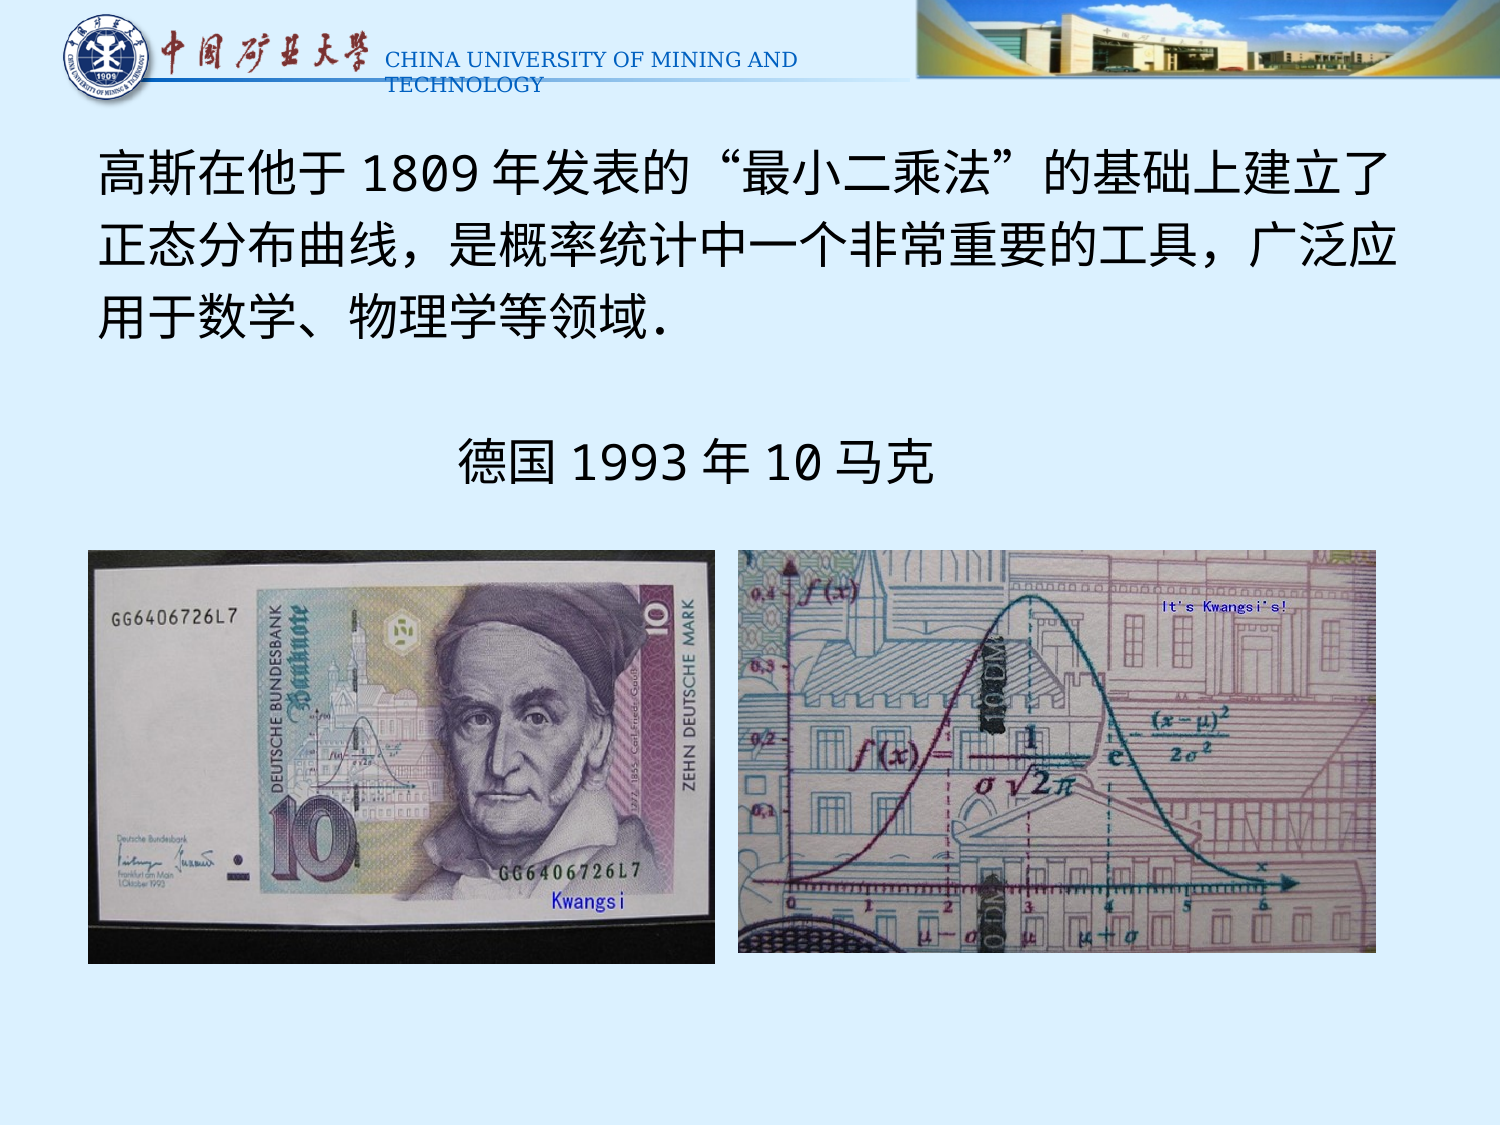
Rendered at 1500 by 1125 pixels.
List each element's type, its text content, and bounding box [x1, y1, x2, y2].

picture [59, 10, 160, 111]
picture [918, 0, 1500, 77]
picture [737, 550, 1377, 953]
text_box 高斯在他于1809年发表的“最小二乘法”的基础上建立了正态分布曲线，是概率统计中一个非常重要的工具，广泛应用于数学、物理学等领域． [83, 121, 1442, 353]
picture [88, 550, 715, 965]
text_box 德国1993年10马克 [442, 423, 950, 499]
